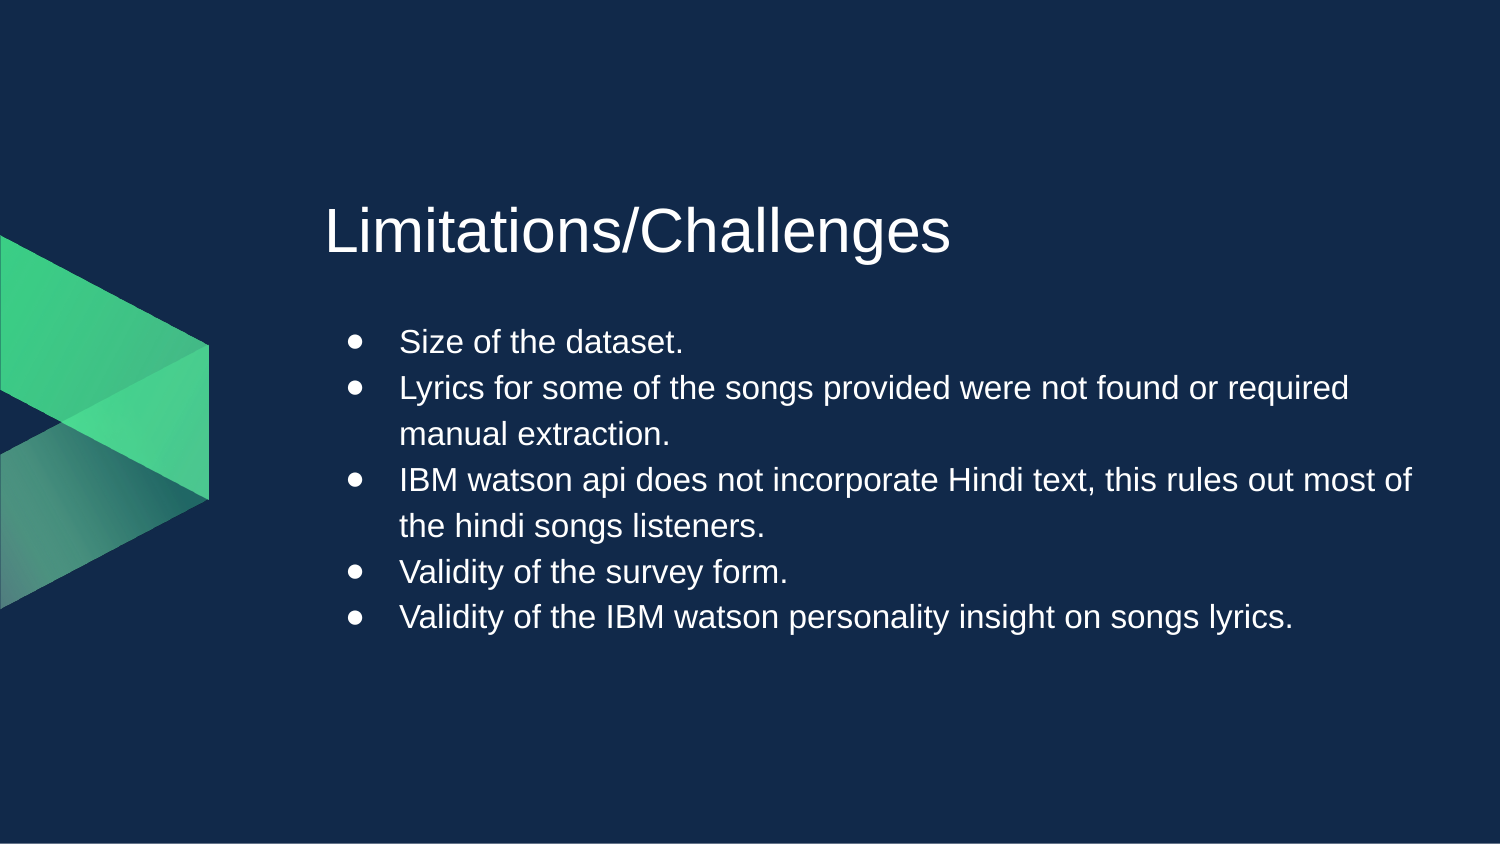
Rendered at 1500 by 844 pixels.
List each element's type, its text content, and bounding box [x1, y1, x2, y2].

picture [0, 165, 209, 679]
list Size of the dataset. Lyrics for some of the songs provided were not found or required manual extraction. IBM watson api does not incorporate Hindi text, this rules out most of the hindi songs listeners. Validity of the survey form. Validity of the IBM watson personality insight on songs lyrics. [309, 299, 1449, 750]
title Limitations/Challenges [309, 116, 1449, 281]
